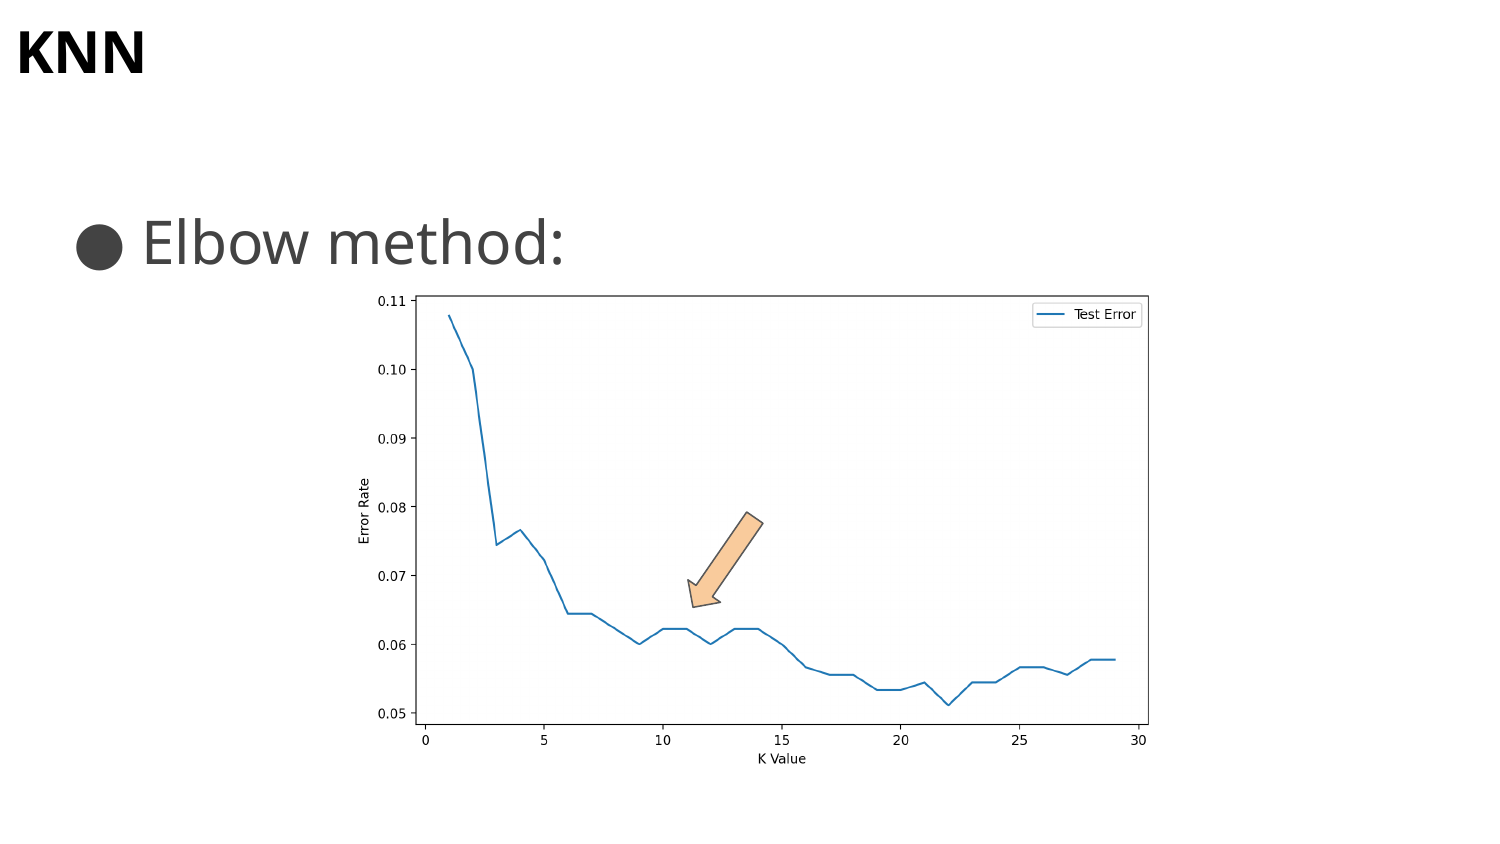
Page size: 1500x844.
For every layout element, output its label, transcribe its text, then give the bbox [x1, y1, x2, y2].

picture [349, 286, 1157, 775]
title KNN [0, 0, 1278, 94]
list Elbow method: [51, 189, 1476, 750]
